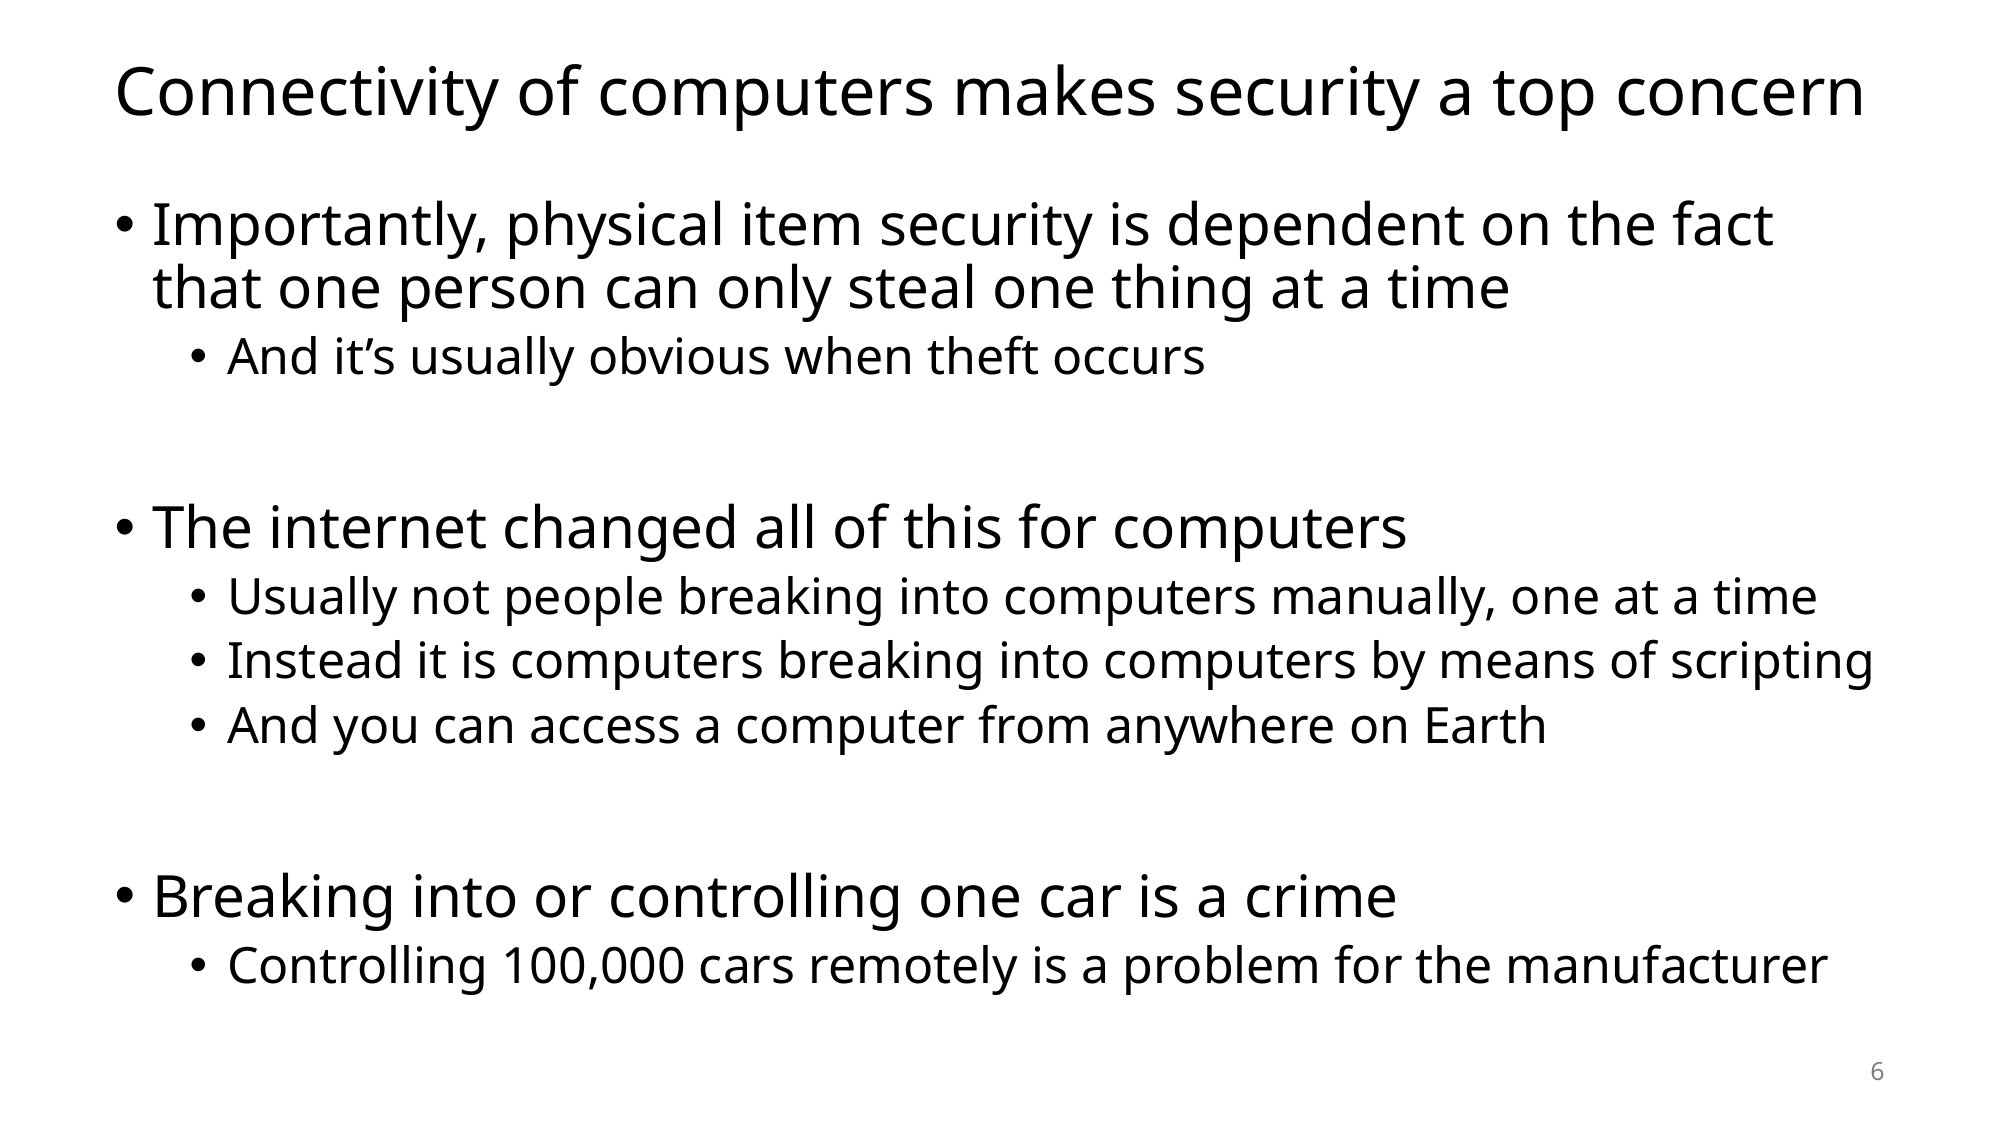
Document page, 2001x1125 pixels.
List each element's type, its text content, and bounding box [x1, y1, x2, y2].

slide_number 6 [1749, 1042, 1900, 1103]
list Importantly, physical item security is dependent on the fact that one person can only steal one thing at a time And it’s usually obvious when theft occurs The internet changed all of this for computers Usually not people breaking into computers manually, one at a time Instead it is computers breaking into computers by means of scripting And you can access a computer from anywhere on Earth Breaking into or controlling one car is a crime Controlling 100,000 cars remotely is a problem for the manufacturer [99, 187, 1900, 1013]
title Connectivity of computers makes security a top concern [99, 37, 1900, 150]
